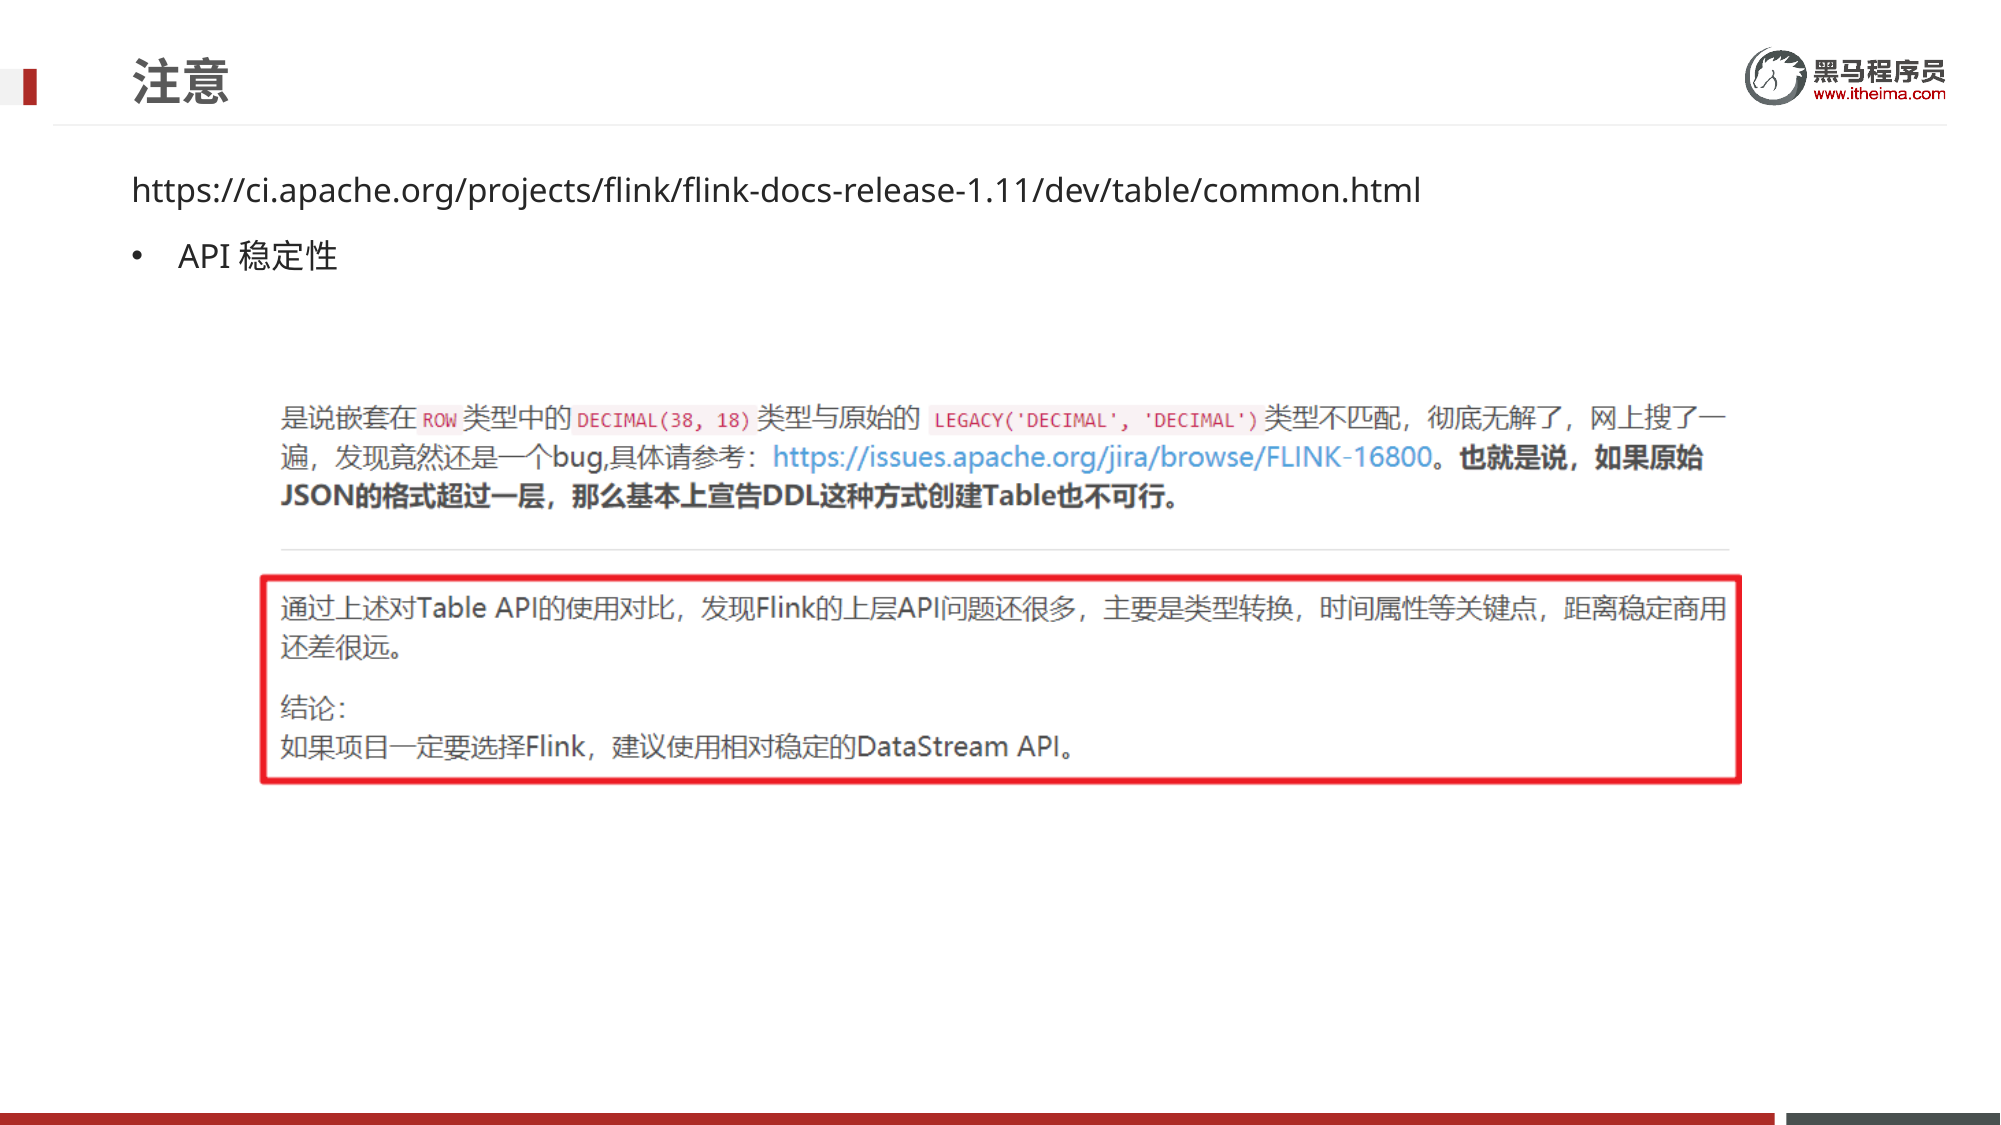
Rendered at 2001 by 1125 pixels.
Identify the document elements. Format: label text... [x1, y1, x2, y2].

title 注意 [116, 38, 1556, 124]
picture [1744, 46, 1946, 106]
list https://ci.apache.org/projects/flink/flink-docs-release-1.11/dev/table/common.html API稳定性 [116, 141, 1872, 302]
picture [258, 386, 1742, 788]
